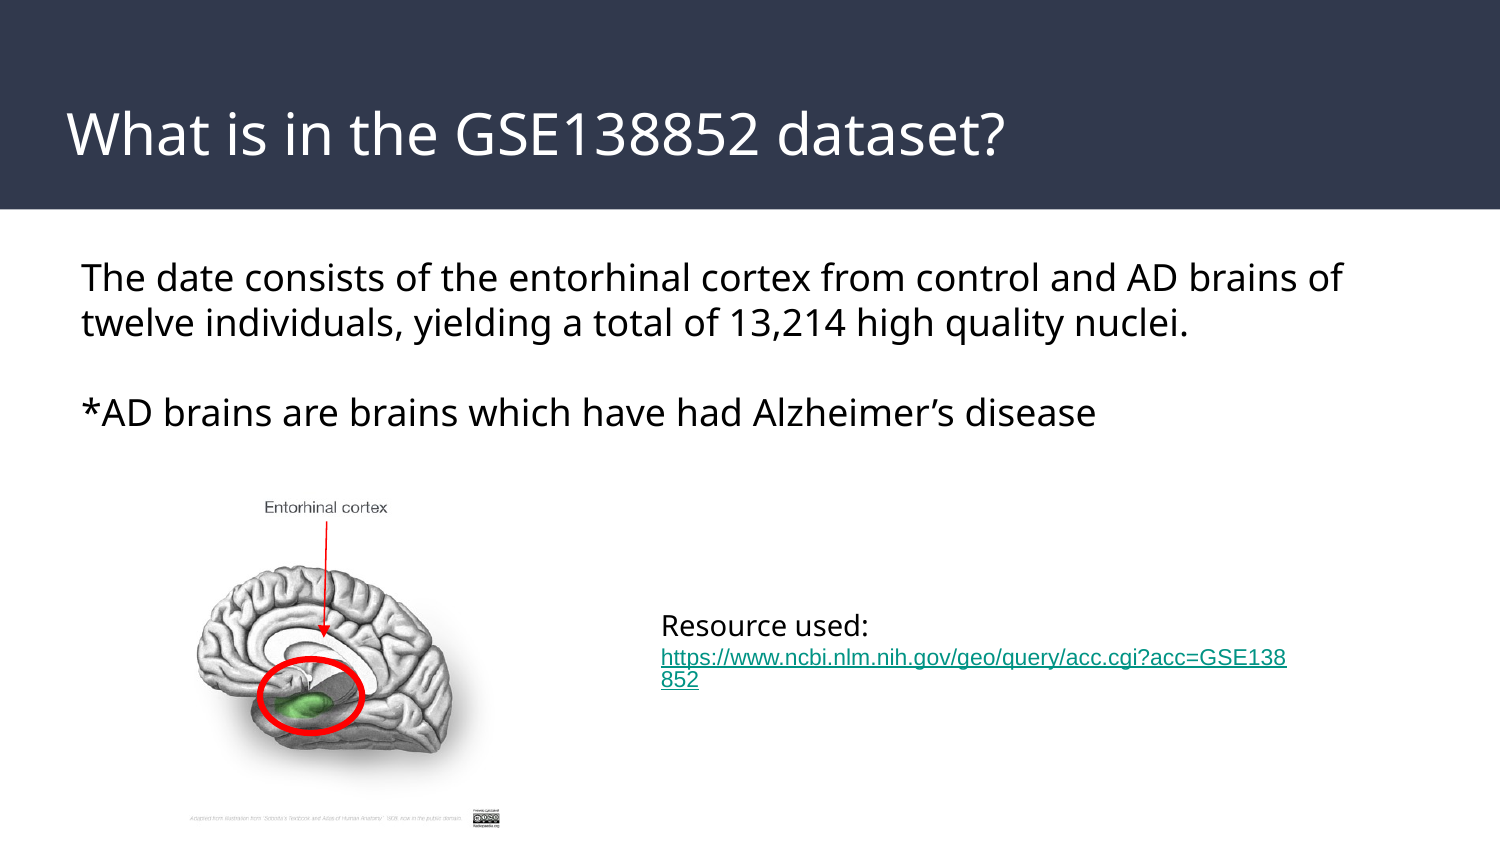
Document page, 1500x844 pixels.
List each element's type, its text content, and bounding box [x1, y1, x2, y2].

title What is in the GSE138852 dataset? [51, 82, 1449, 185]
text_box The date consists of the entorhinal cortex from control and AD brains of twelve individuals, yielding a total of 13,214 high quality nuclei. *AD brains are brains which have had Alzheimer’s disease [66, 238, 1434, 770]
text_box Resource used: https://www.ncbi.nlm.nih.gov/geo/query/acc.cgi?acc=GSE138852 [645, 592, 1314, 716]
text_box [323, 521, 327, 639]
picture [151, 479, 500, 829]
